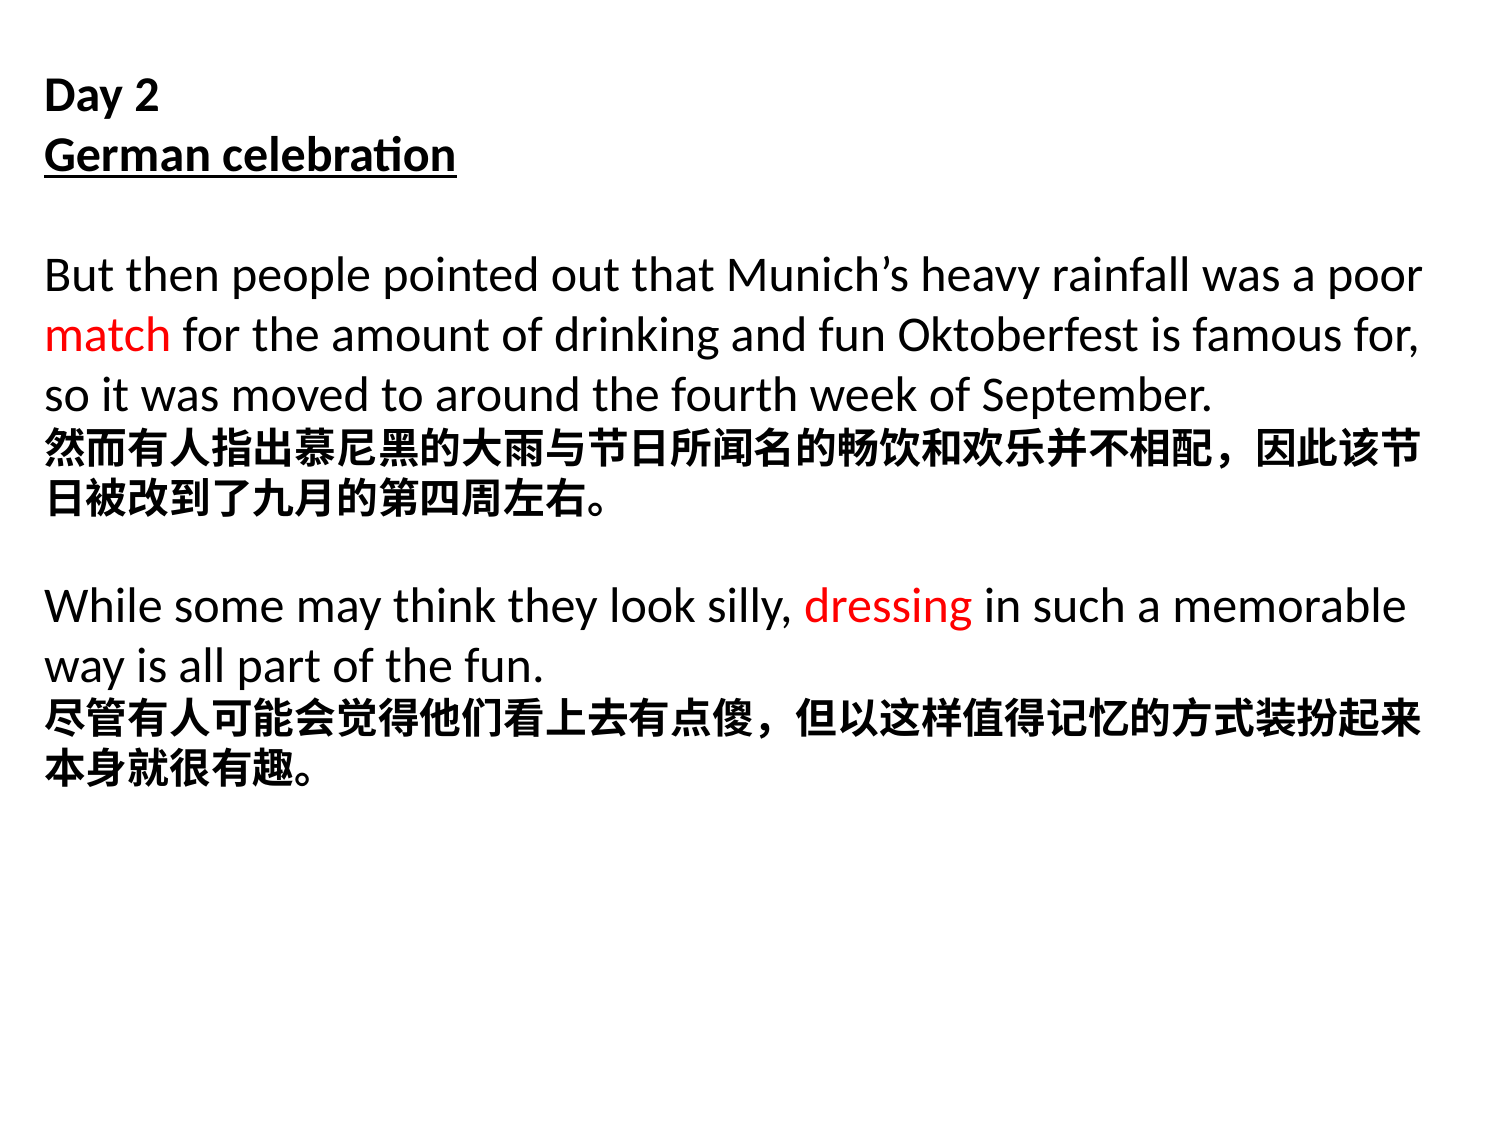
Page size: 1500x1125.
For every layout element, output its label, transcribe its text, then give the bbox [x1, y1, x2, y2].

text_box Day 2 German celebration But then people pointed out that Munich’s heavy rainfall was a poor match for the amount of drinking and fun Oktoberfest is famous for, so it was moved to around the fourth week of September. 然而有人指出慕尼黑的大雨与节日所闻名的畅饮和欢乐并不相配，因此该节日被改到了九月的第四周左右。 While some may think they look silly, dressing in such a memorable way is all part of the fun. 尽管有人可能会觉得他们看上去有点傻，但以这样值得记忆的方式装扮起来本身就很有趣。 [29, 54, 1459, 800]
